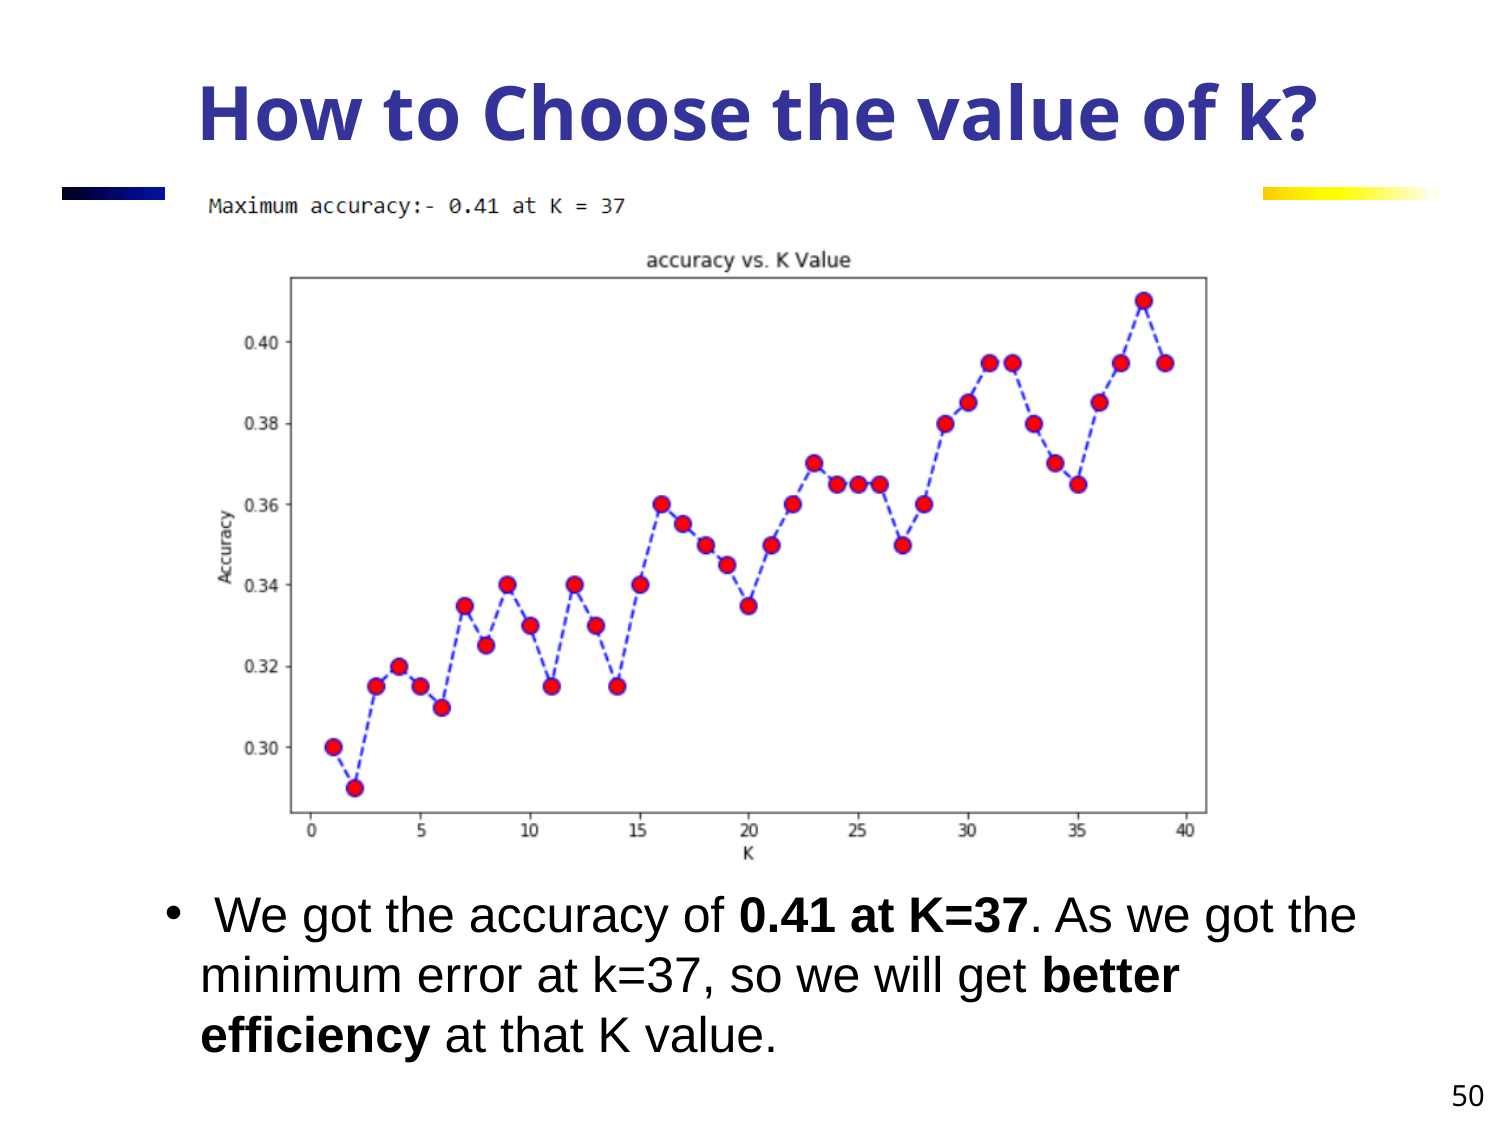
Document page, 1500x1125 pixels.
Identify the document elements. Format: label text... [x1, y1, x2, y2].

picture [62, 187, 1438, 886]
slide_number 50 [1187, 1049, 1500, 1125]
title How to Choose the value of k? [124, 37, 1392, 163]
text_box We got the accuracy of 0.41 at K=37. As we got the minimum error at k=37, so we will get better efficiency at that K value. [150, 874, 1375, 1070]
